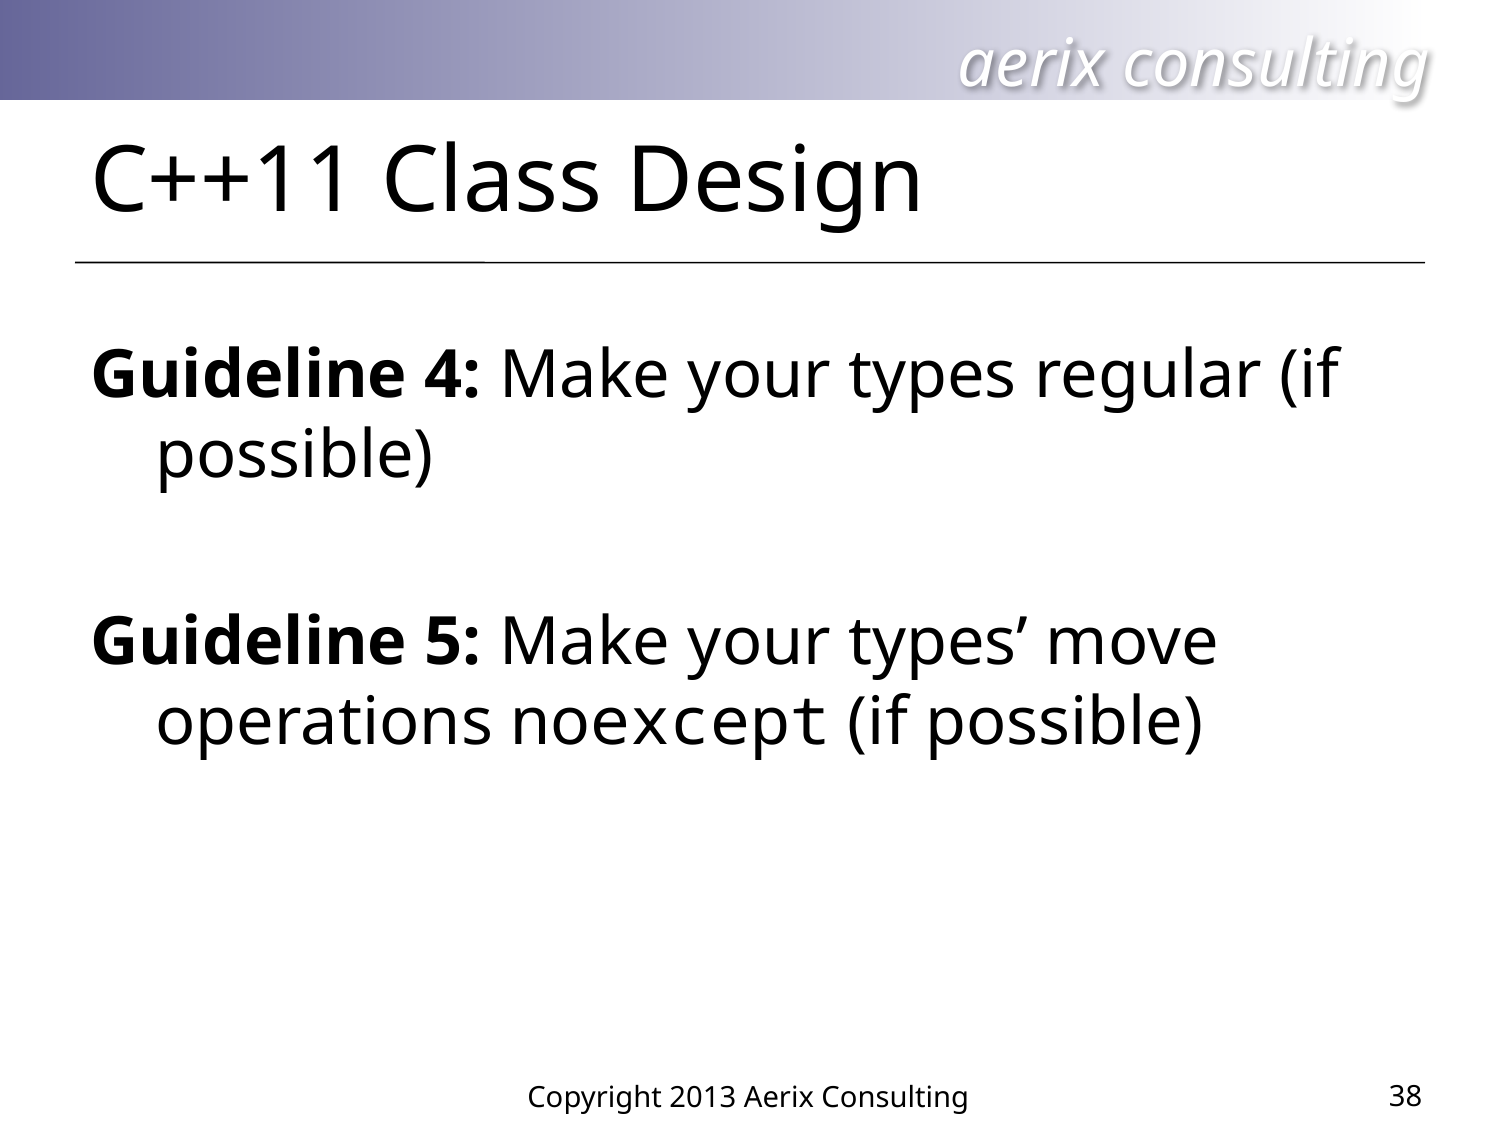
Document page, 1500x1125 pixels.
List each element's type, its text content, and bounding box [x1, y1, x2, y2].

footer Copyright 2013 Aerix Consulting [512, 1050, 988, 1125]
list Guideline 4: Make your types regular (if possible) Guideline 5: Make your types’ move operations noexcept (if possible) [75, 323, 1438, 977]
slide_number 38 [1237, 1046, 1438, 1125]
title C++11 Class Design [75, 99, 1425, 250]
